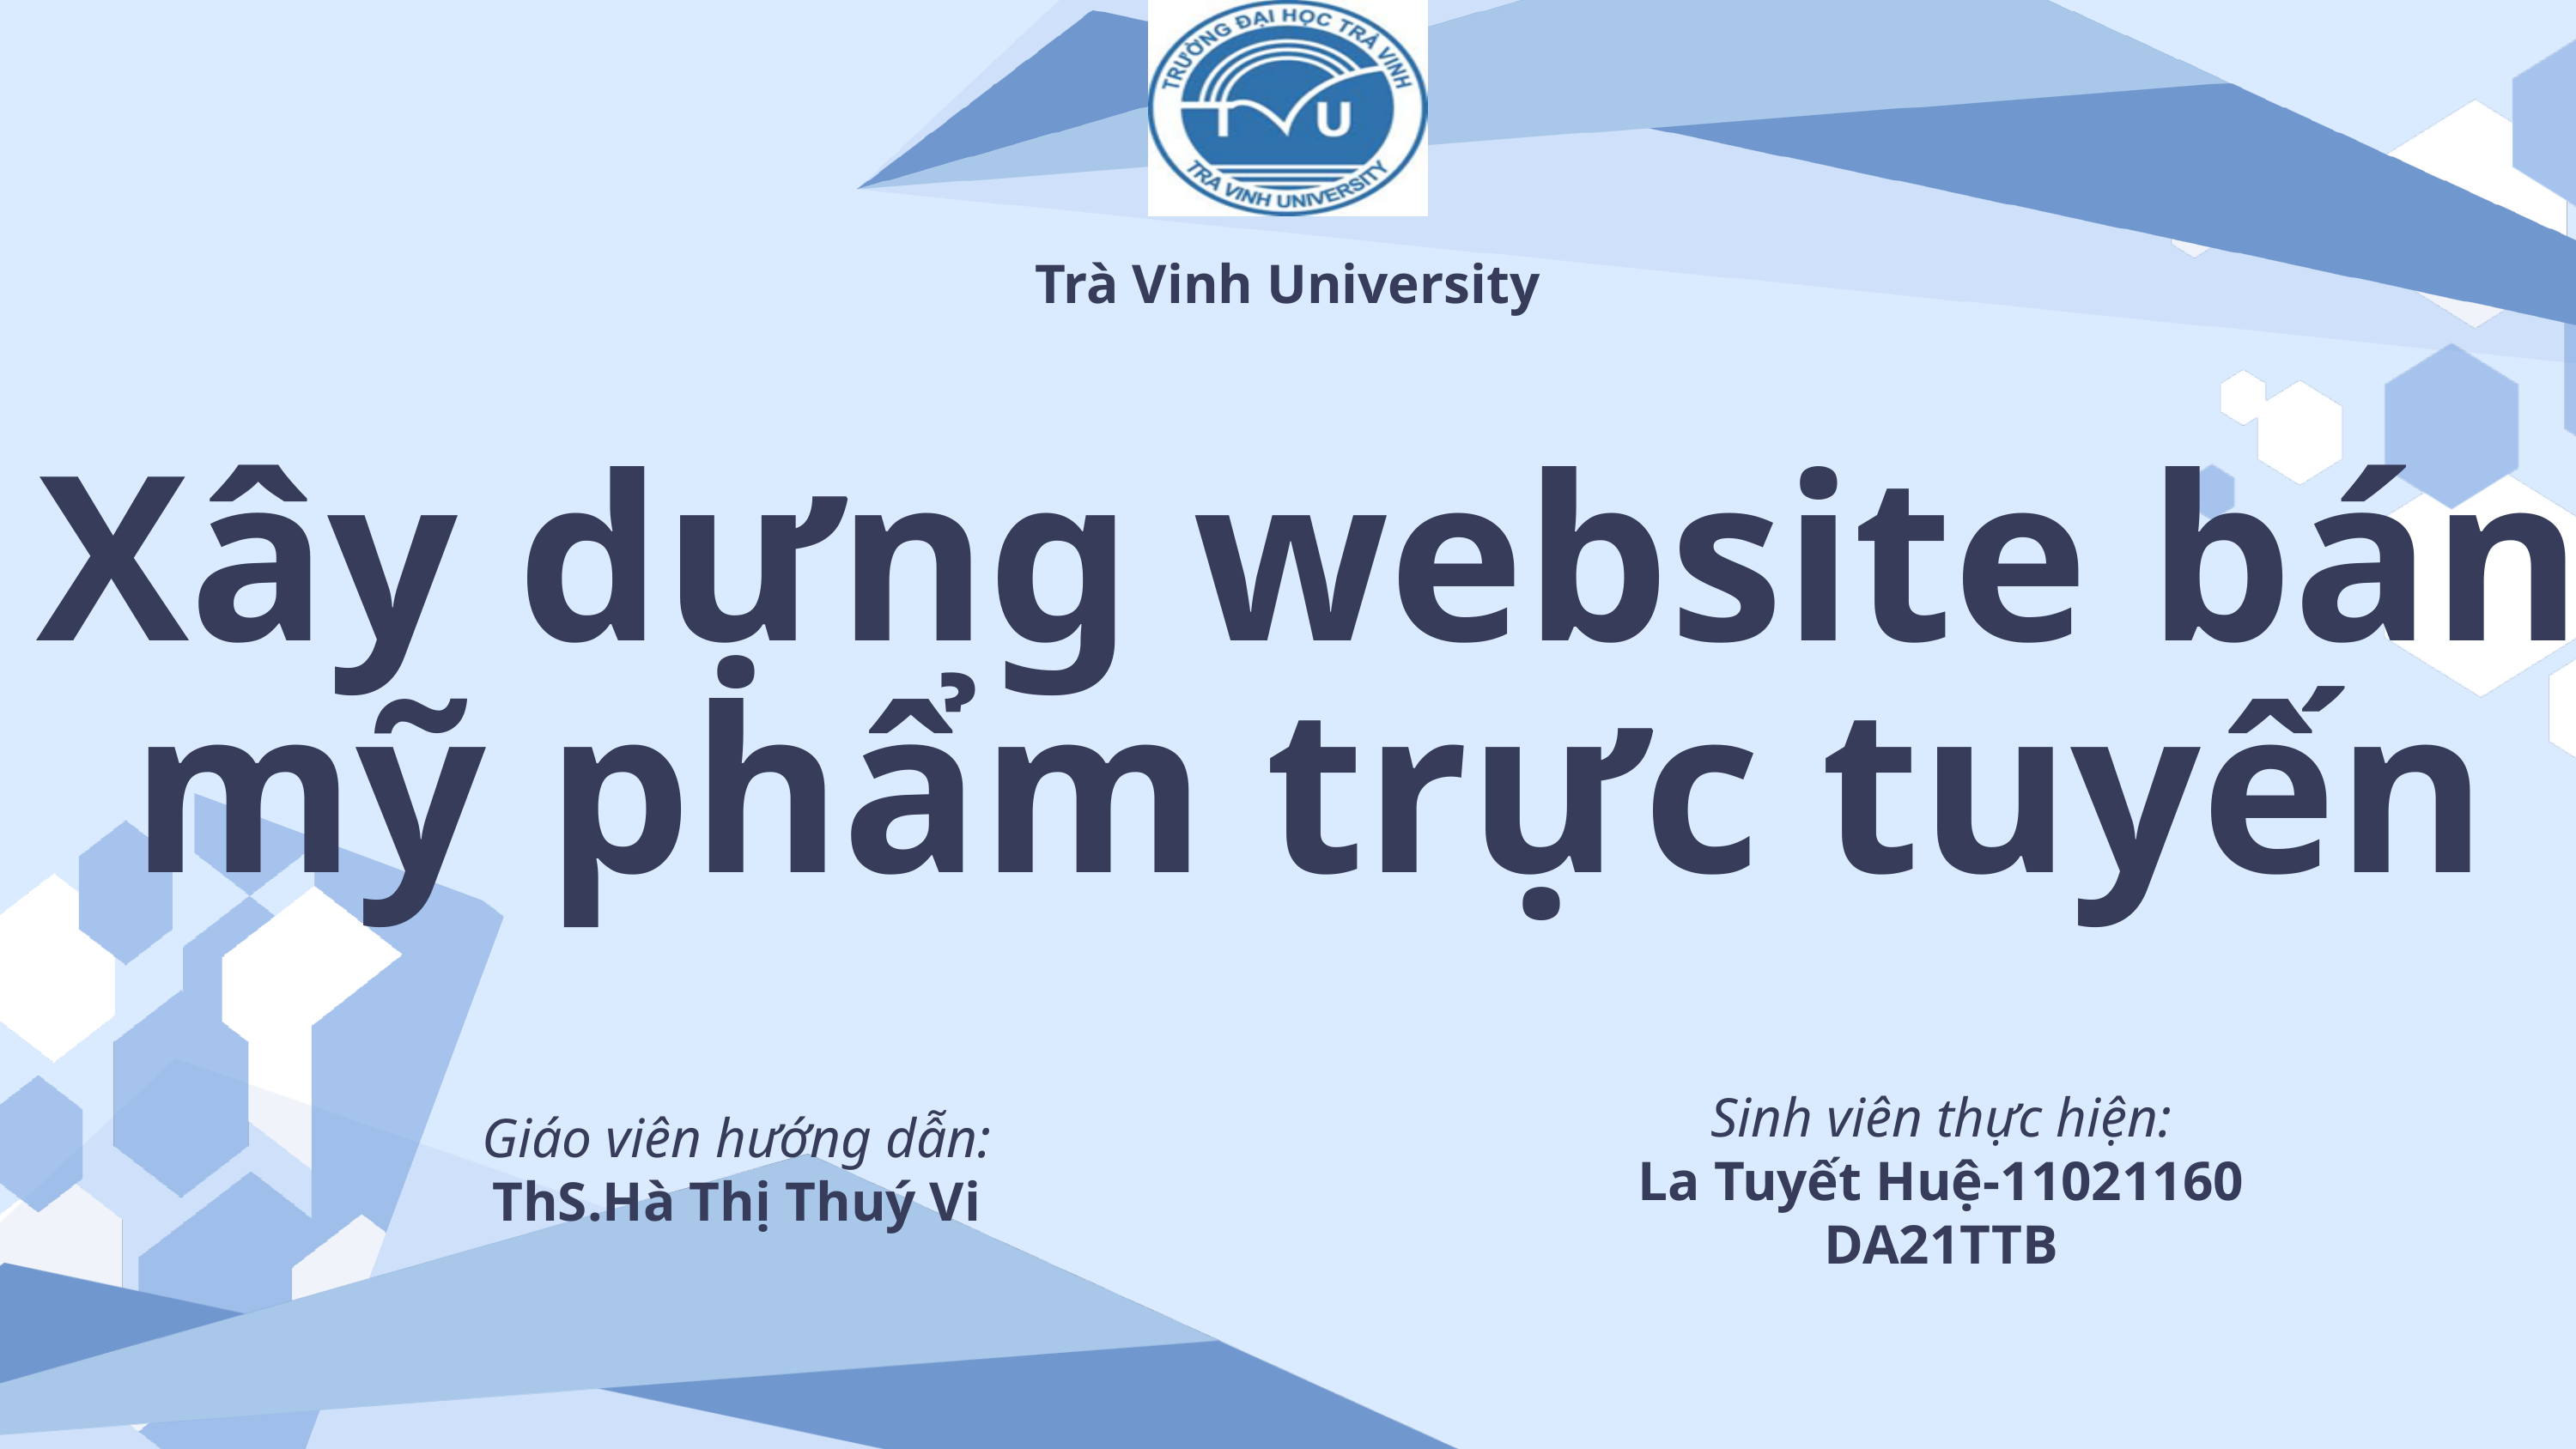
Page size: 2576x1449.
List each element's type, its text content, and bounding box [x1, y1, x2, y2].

text_box Sinh viên thực hiện: La Tuyết Huệ-11021160 DA21TTB [1614, 1083, 2269, 1276]
text_box [856, 0, 2576, 398]
text_box [0, 724, 503, 1058]
text_box Giáo viên hướng dẫn: ThS.Hà Thị Thuý Vi [397, 1104, 1077, 1233]
text_box [0, 1058, 1961, 1449]
text_box Xây dựng website bán mỹ phẩm trực tuyến [21, 455, 2576, 919]
picture [1148, 0, 1428, 217]
text_box [2132, 398, 2576, 455]
